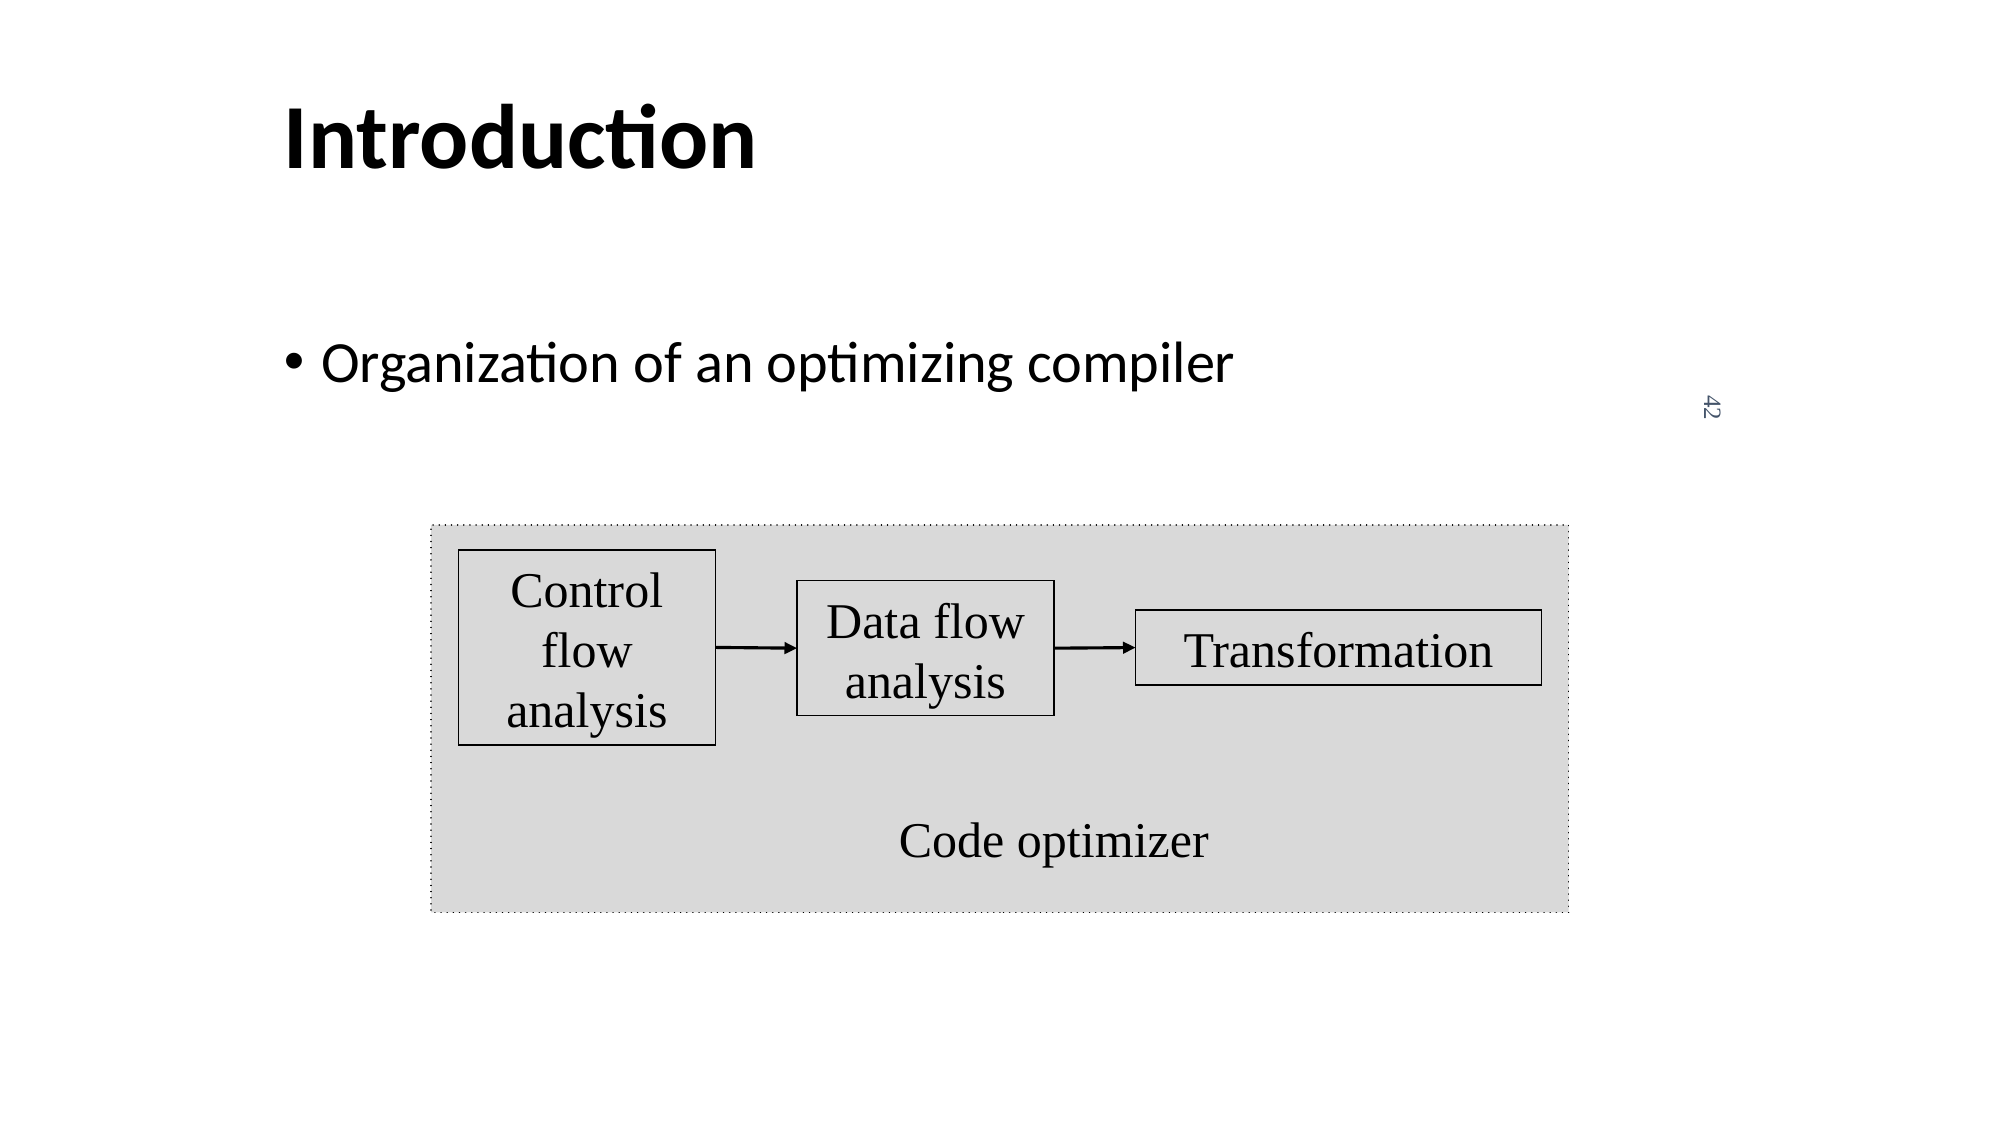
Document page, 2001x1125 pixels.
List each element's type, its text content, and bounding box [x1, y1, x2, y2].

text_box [430, 524, 1569, 913]
list Organization of an optimizing compiler [268, 324, 1732, 420]
title Introduction [268, 45, 1650, 233]
slide_number 42 [1681, 380, 1747, 906]
